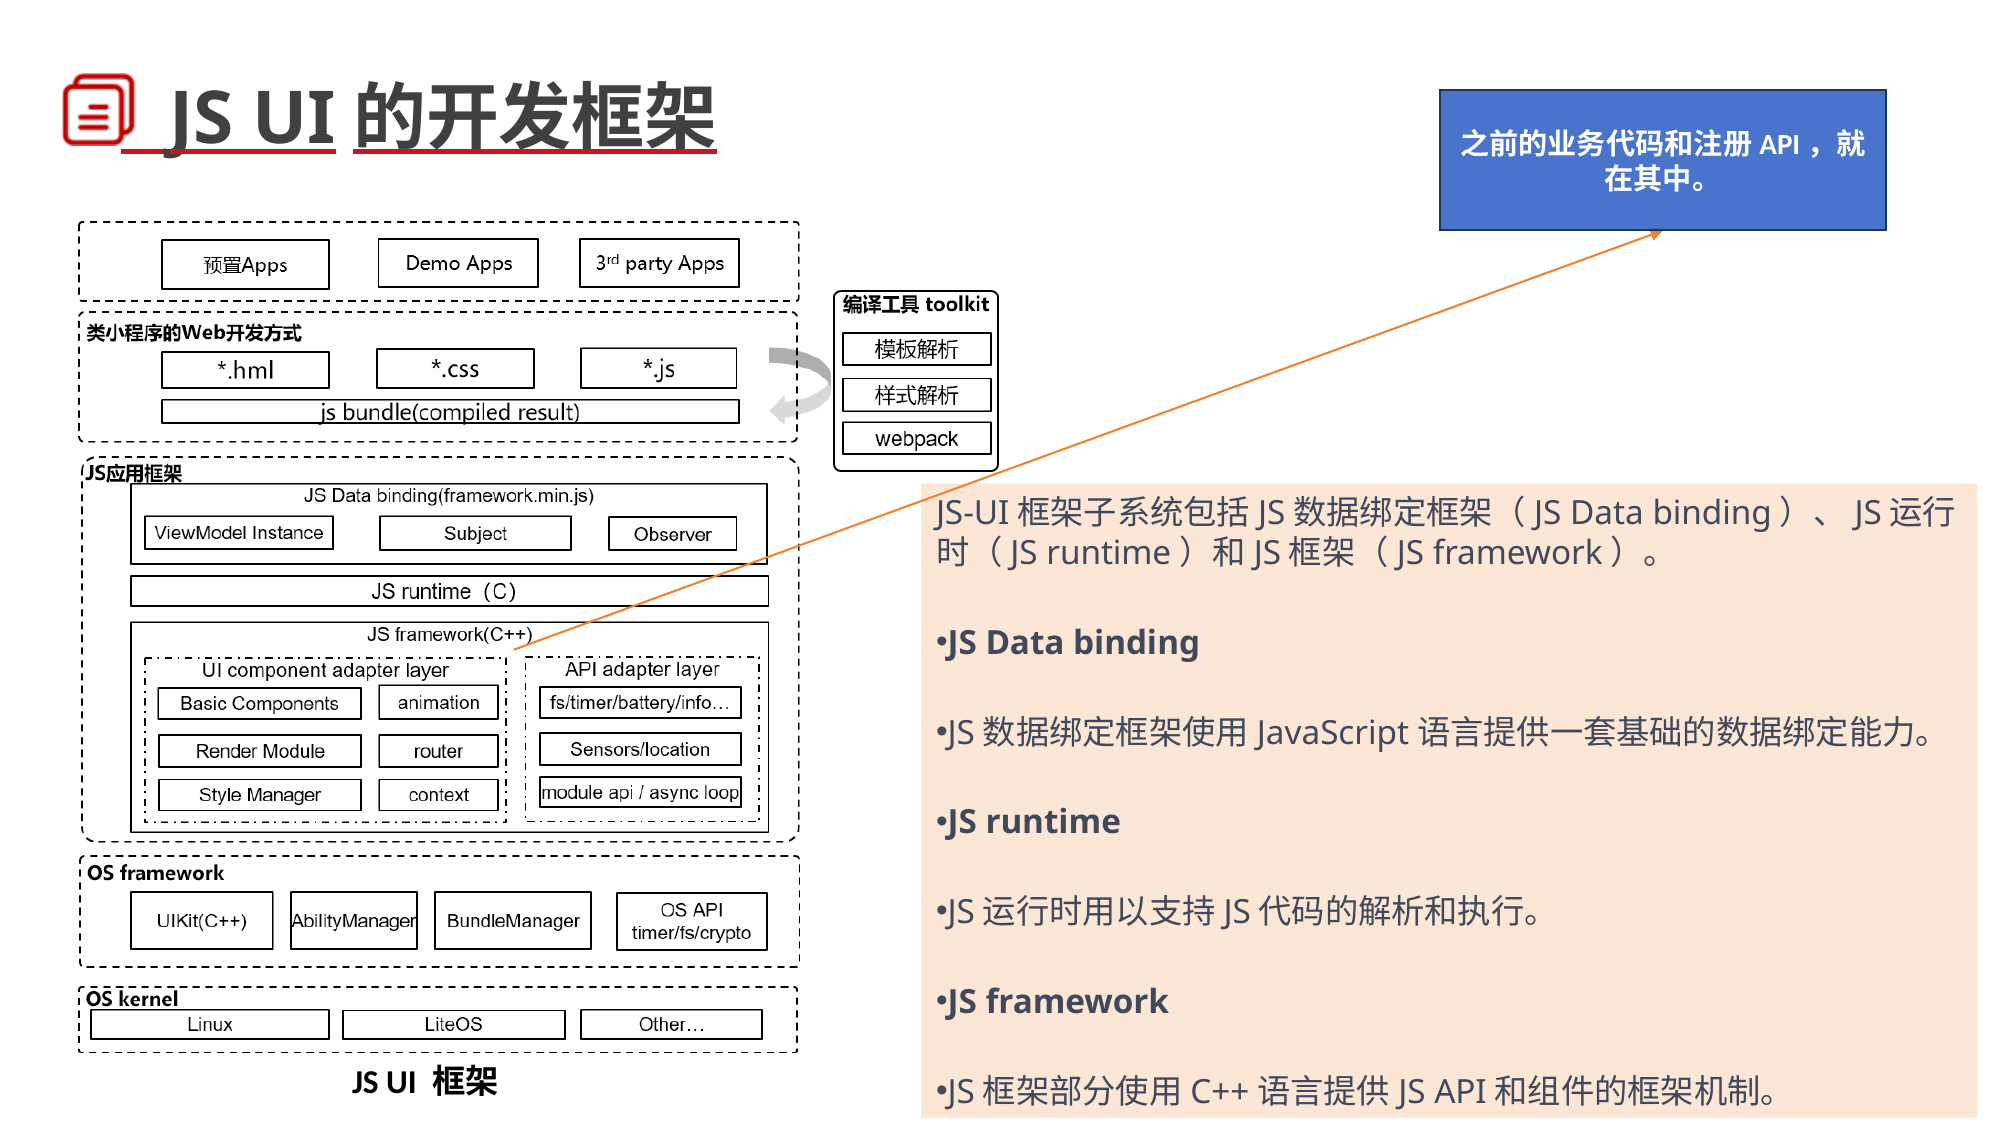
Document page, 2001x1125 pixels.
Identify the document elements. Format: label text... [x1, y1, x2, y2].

text_box 之前的业务代码和注册API，就在其中。 [1439, 89, 1887, 231]
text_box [513, 230, 1664, 651]
text_box JS UI的开发框架 [0, 70, 1120, 166]
text_box JS UI 框架 [237, 1054, 614, 1108]
text_box JS-UI框架子系统包括JS数据绑定框架（JS Data binding）、JS运行时（JS runtime）和JS框架（JS framework）。 JS Data binding JS数据绑定框架使用JavaScript语言提供一套基础的数据绑定能力。 JS runtime JS运行时用以支持JS代码的解析和执行。 JS framework JS框架部分使用C++语言提供JS API和组件的框架机制。 [921, 483, 1977, 1118]
picture [1749, 1073, 1978, 1116]
picture [73, 220, 1001, 1054]
picture [61, 71, 136, 147]
